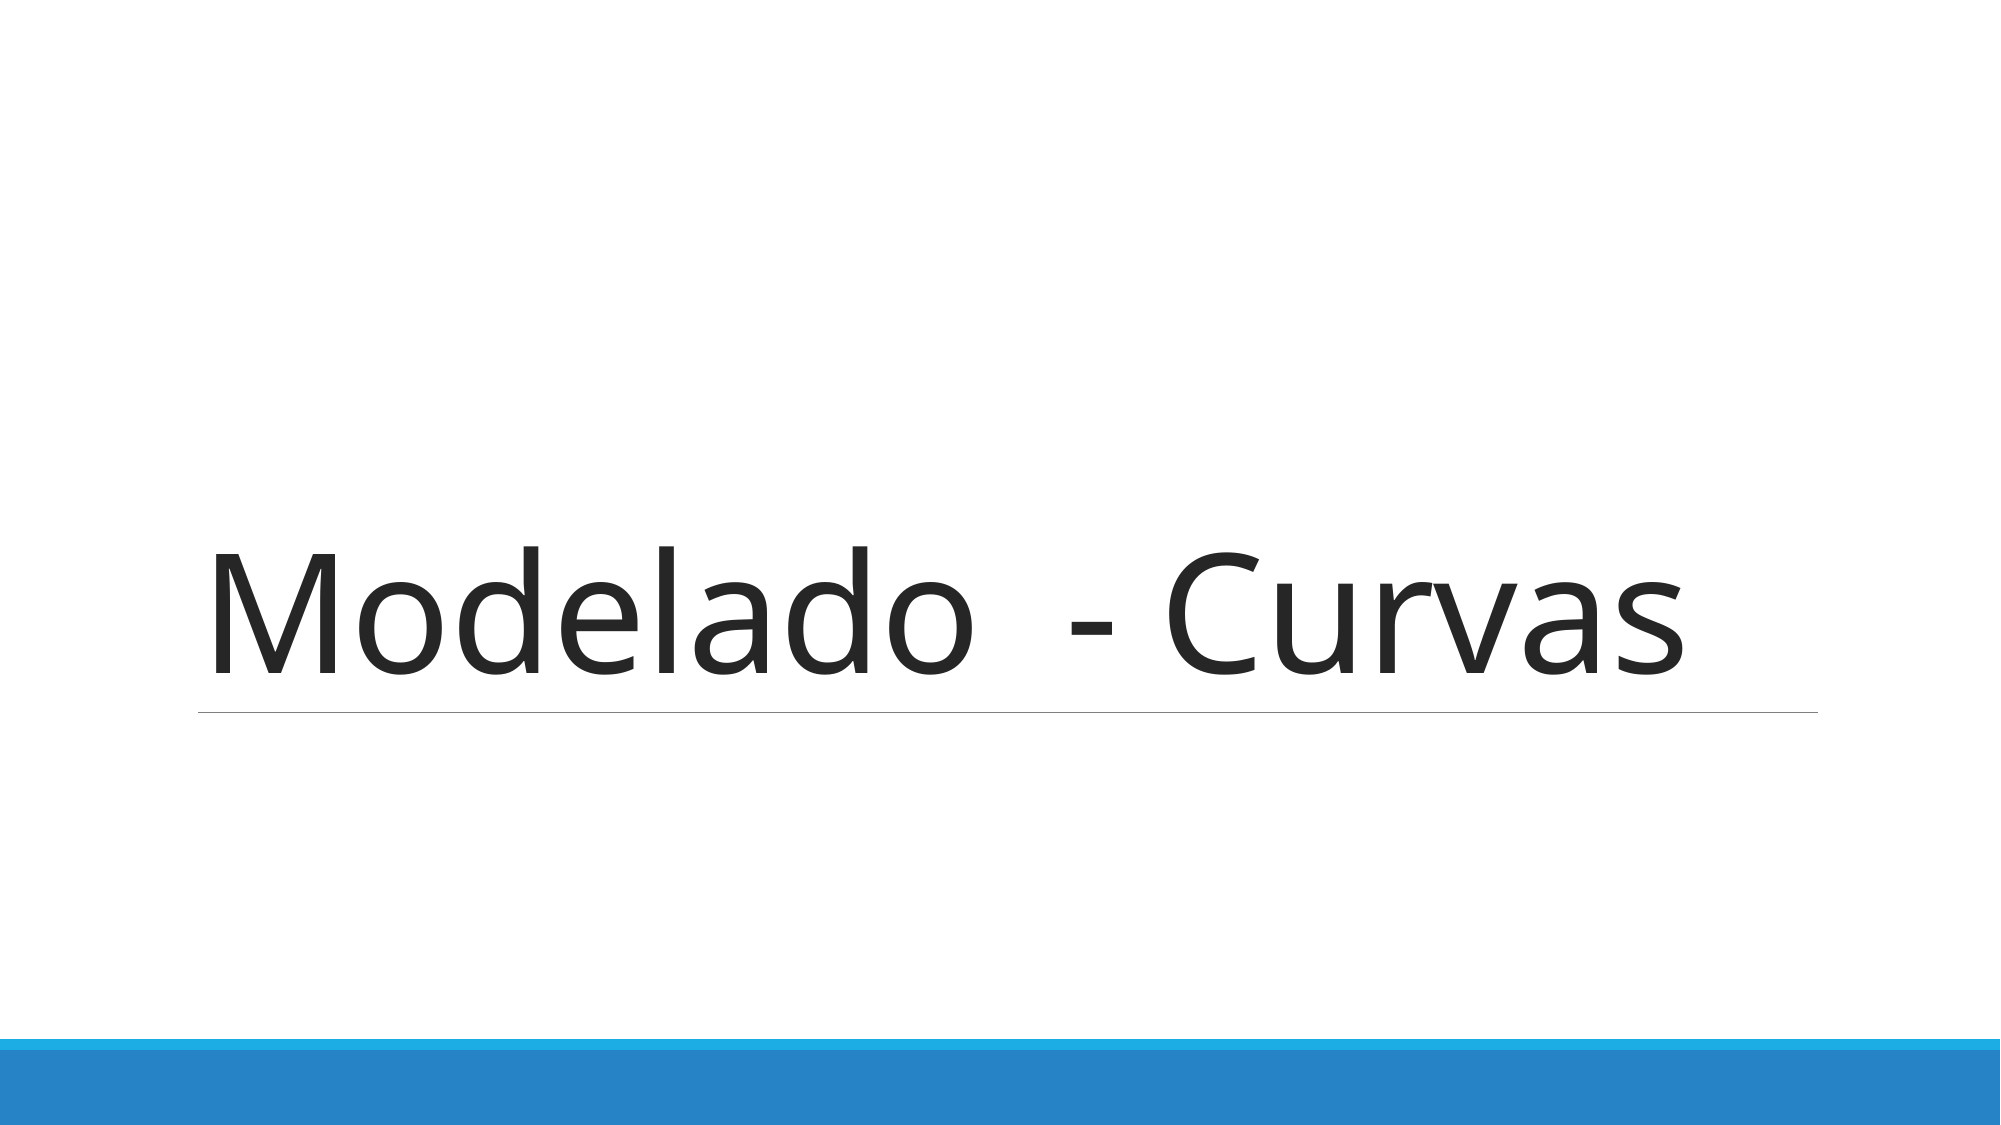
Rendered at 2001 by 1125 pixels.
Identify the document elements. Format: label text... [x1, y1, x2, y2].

title Modelado - Curvas [185, 130, 1886, 716]
